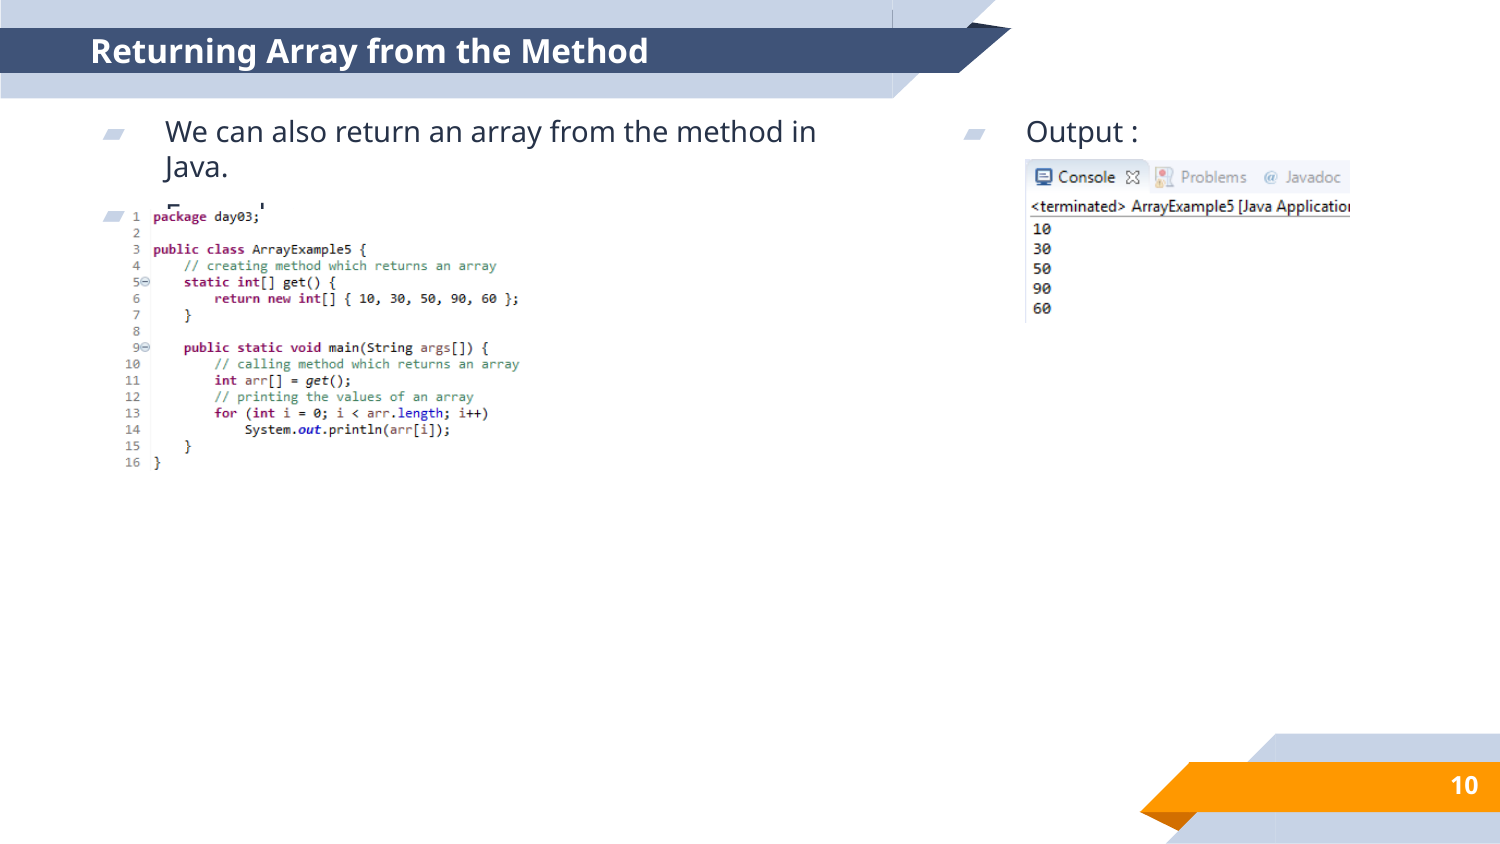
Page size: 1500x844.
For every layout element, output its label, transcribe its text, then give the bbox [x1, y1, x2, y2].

list Output : [935, 98, 1425, 763]
picture [124, 209, 526, 472]
title Returning Array from the Method [75, 29, 968, 72]
slide_number 10 [1249, 760, 1494, 813]
list We can also return an array from the method in Java. Example : [75, 98, 863, 763]
picture [1024, 159, 1351, 323]
